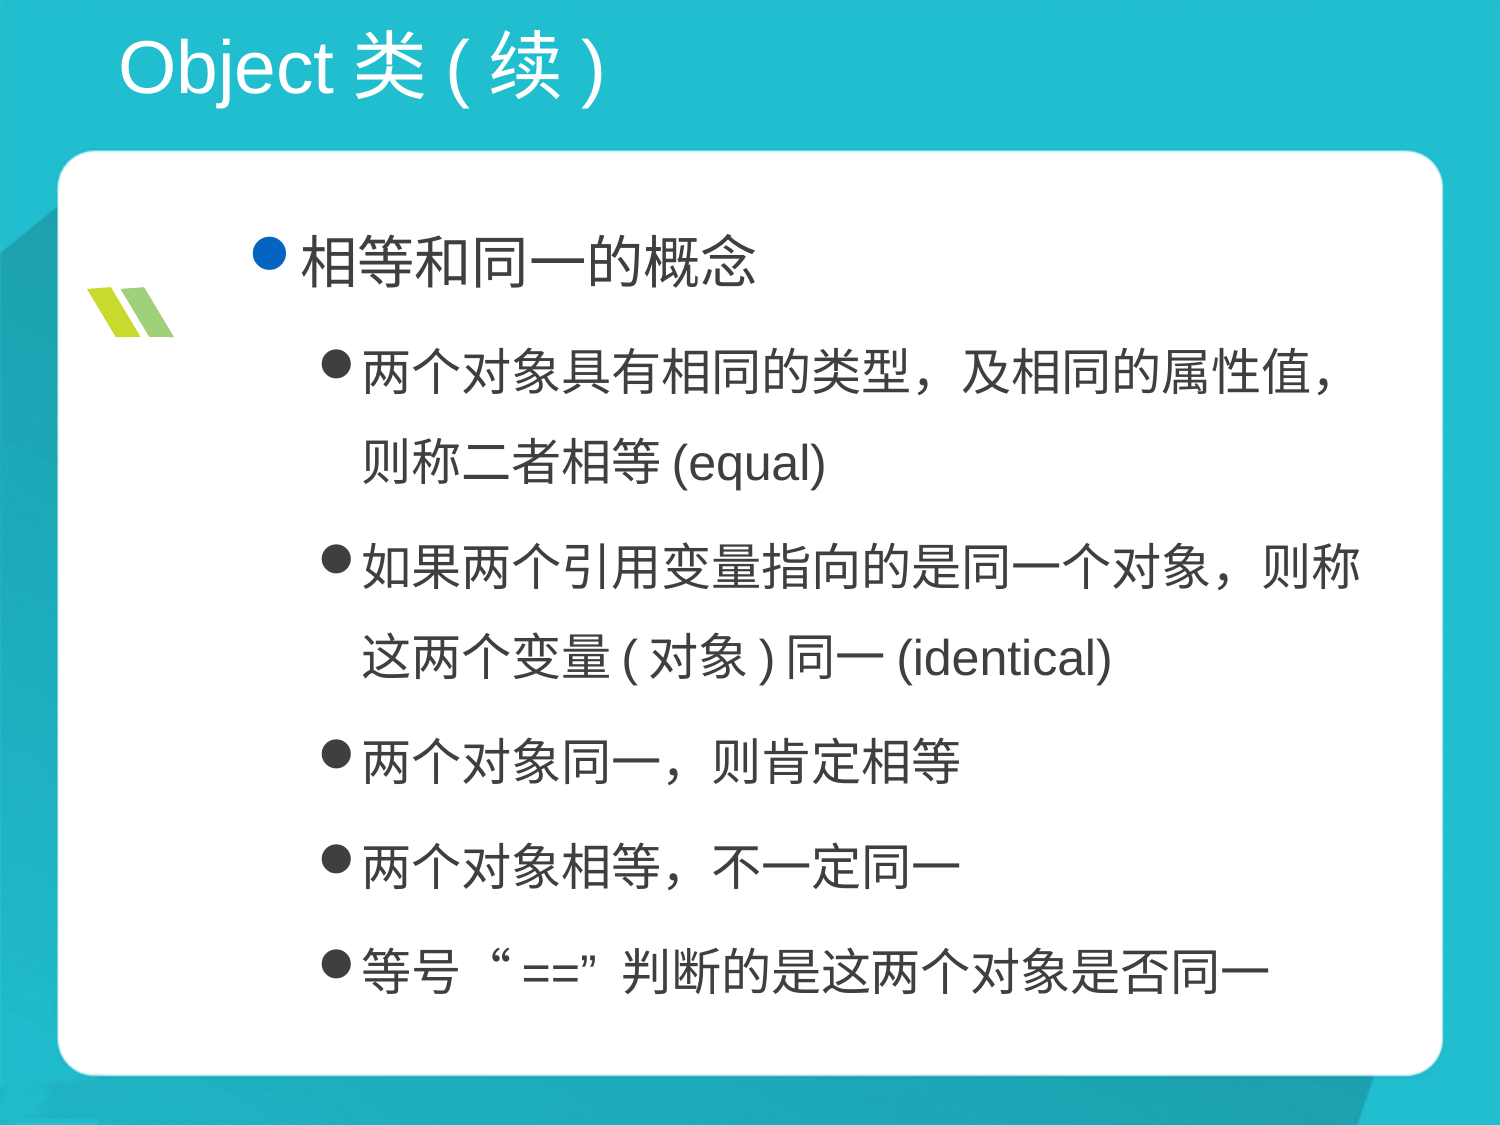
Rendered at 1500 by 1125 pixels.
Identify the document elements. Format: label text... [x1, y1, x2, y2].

text_box [118, 286, 176, 339]
list 相等和同一的概念 两个对象具有相同的类型，及相同的属性值，则称二者相等(equal) 如果两个引用变量指向的是同一个对象，则称这两个变量(对象)同一(identical) 两个对象同一，则肯定相等 两个对象相等，不一定同一 等号“==” 判断的是这两个对象是否同一 [233, 184, 1397, 1024]
text_box [85, 286, 143, 339]
title Object类(续) [103, 0, 1397, 150]
picture [0, 0, 1500, 1125]
